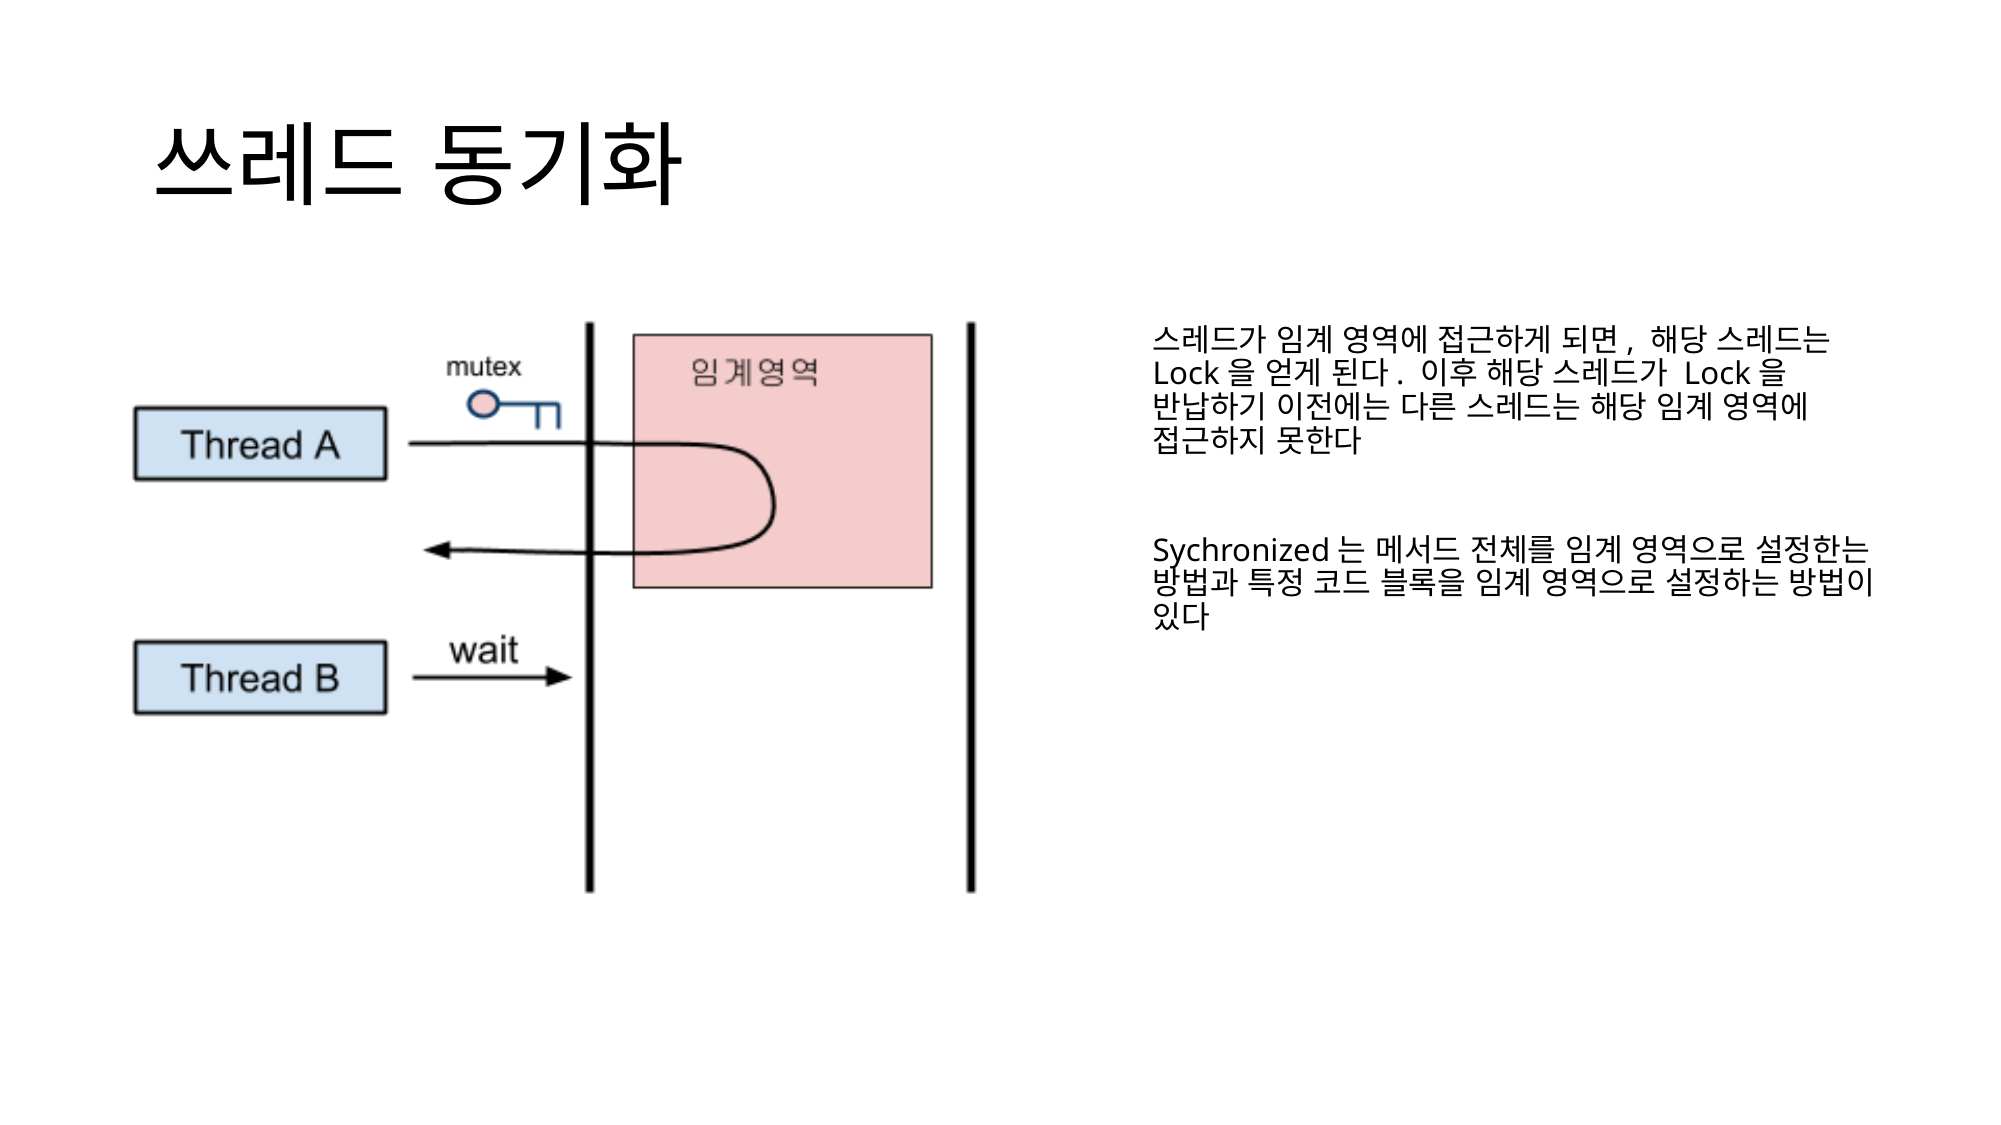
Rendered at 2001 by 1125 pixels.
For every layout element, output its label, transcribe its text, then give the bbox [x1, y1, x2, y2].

list 스레드가 임계 영역에 접근하게 되면, 해당 스레드는 Lock을 얻게 된다. 이후 해당 스레드가 Lock을 반납하기 이전에는 다른 스레드는 해당 임계 영역에 접근하지 못한다 Sychronized는 메서드 전체를 임계 영역으로 설정한는 방법과 특정 코드 블록을 임계 영역으로 설정하는 방법이 있다 [1137, 317, 1894, 932]
picture [105, 301, 1001, 917]
title 쓰레드 동기화 [137, 59, 1863, 278]
